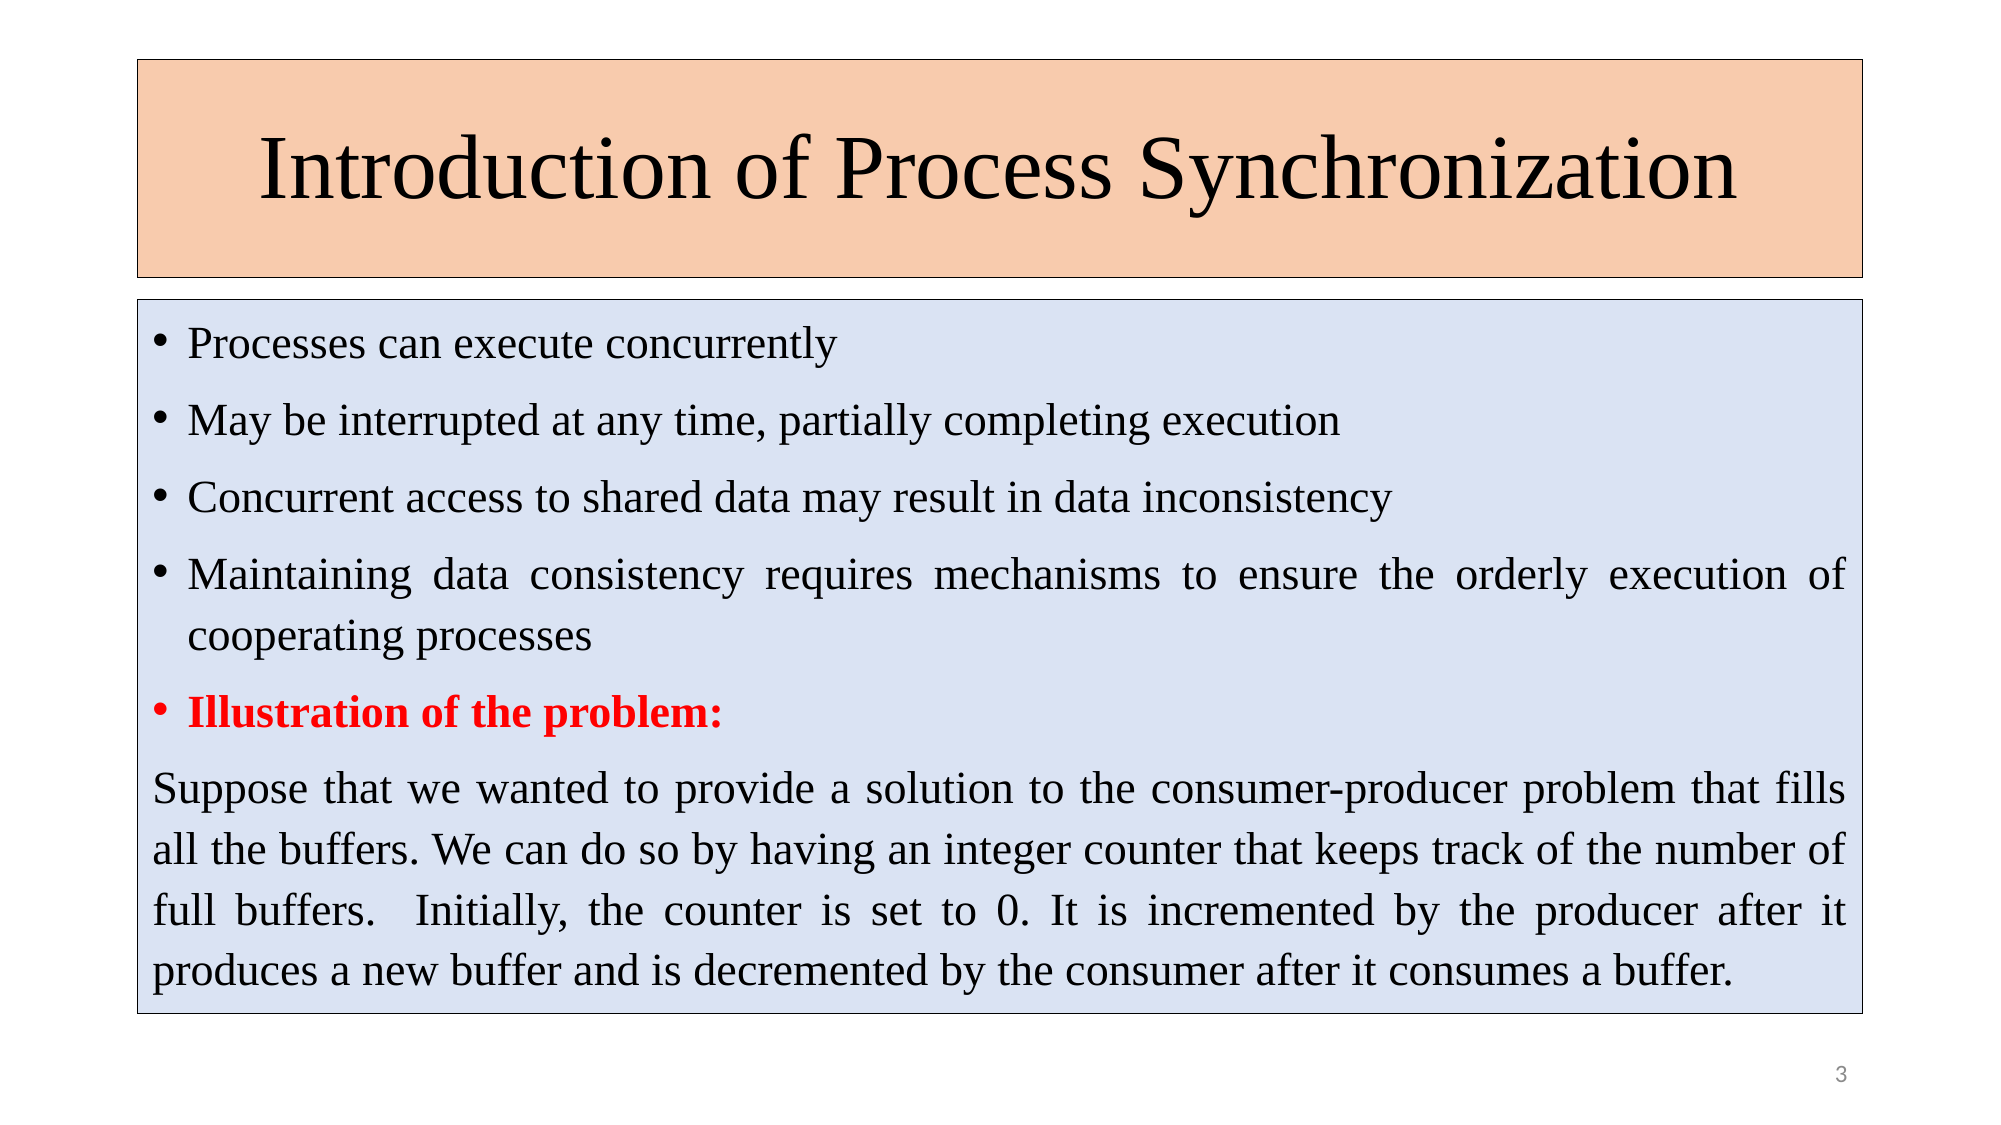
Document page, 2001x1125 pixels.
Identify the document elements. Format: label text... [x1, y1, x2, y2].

list Processes can execute concurrently May be interrupted at any time, partially completing execution Concurrent access to shared data may result in data inconsistency Maintaining data consistency requires mechanisms to ensure the orderly execution of cooperating processes Illustration of the problem: Suppose that we wanted to provide a solution to the consumer-producer problem that fills all the buffers. We can do so by having an integer counter that keeps track of the number of full buffers. Initially, the counter is set to 0. It is incremented by the producer after it produces a new buffer and is decremented by the consumer after it consumes a buffer. [137, 299, 1863, 1014]
slide_number 3 [1412, 1042, 1863, 1103]
title Introduction of Process Synchronization [137, 59, 1863, 278]
